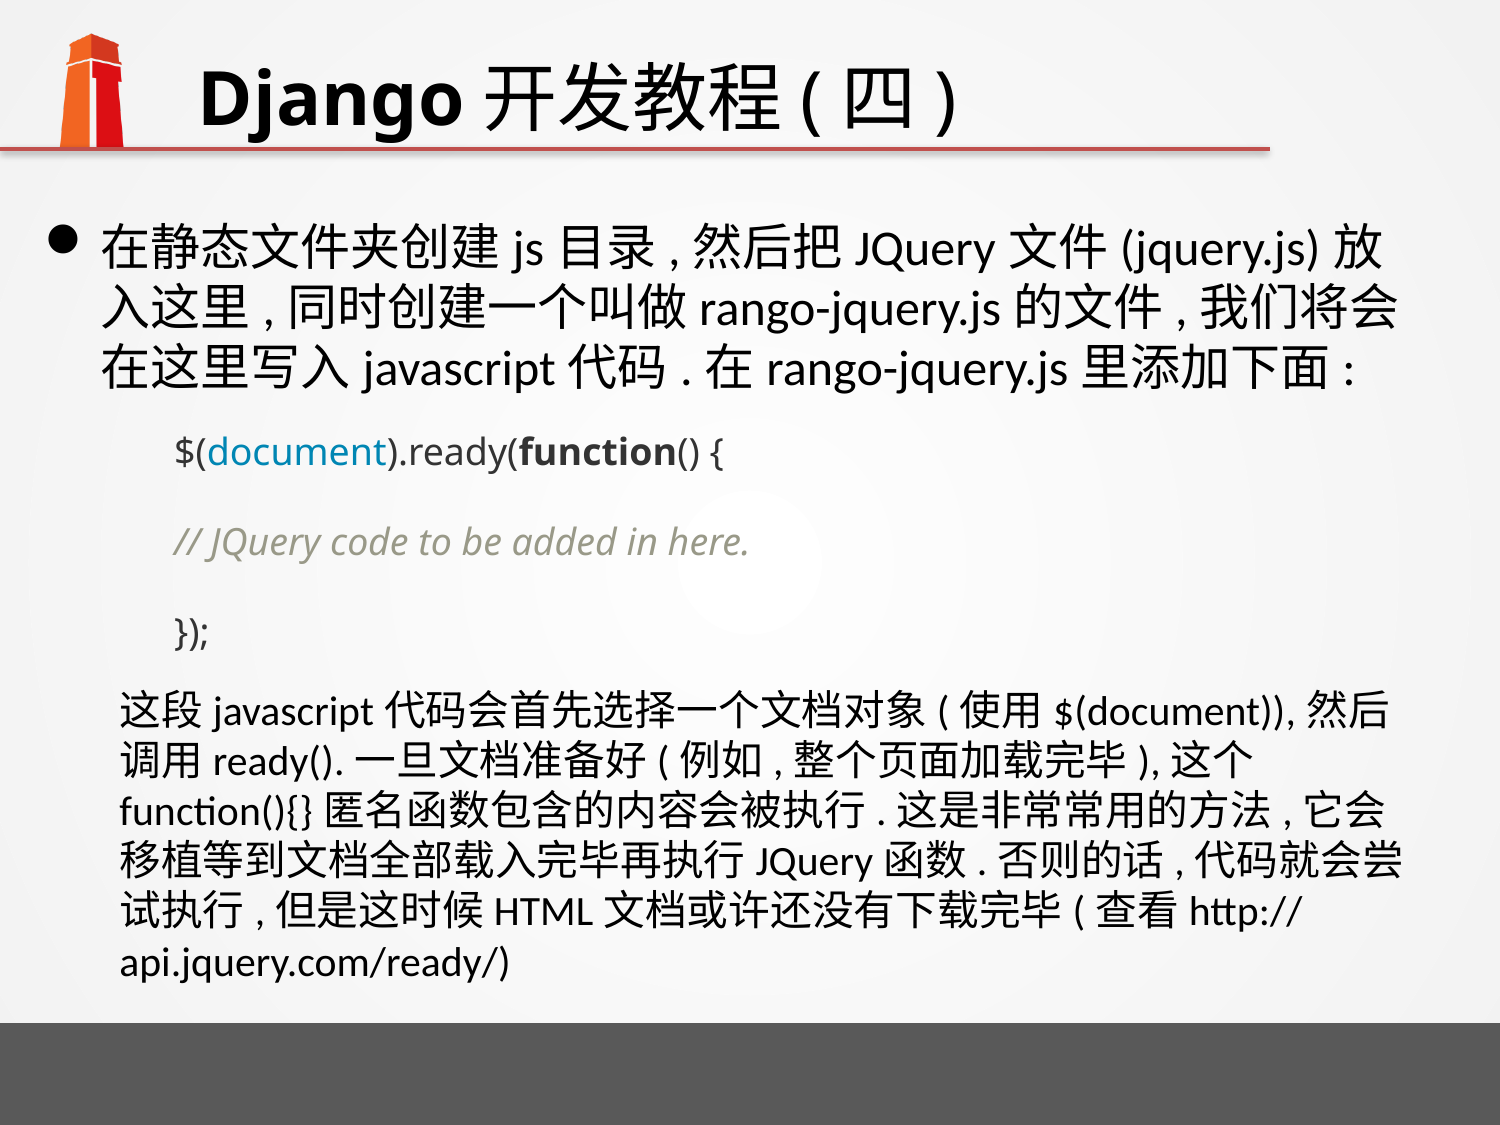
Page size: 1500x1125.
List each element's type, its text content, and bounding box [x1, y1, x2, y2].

picture [16, 11, 166, 147]
list 在静态文件夹创建js目录,然后把JQuery文件(jquery.js)放入这里,同时创建一个叫做rango-jquery.js的文件,我们将会在这里写入javascript代码.在rango-jquery.js里添加下面: 这段javascript代码会首先选择一个文档对象(使用$(document)),然后调用ready().一旦文档准备好(例如,整个页面加载完毕),这个function(){}匿名函数包含的内容会被执行.这是非常常用的方法,它会移植等到文档全部载入完毕再执行JQuery函数.否则的话,代码就会尝试执行,但是这时候HTML文档或许还没有下载完毕(查看http://api.jquery.com/ready/) [29, 208, 1425, 1005]
text_box $(document).ready(function() { // JQuery code to be added in here. }); [159, 420, 910, 661]
title Django开发教程(四) [183, 42, 1270, 149]
